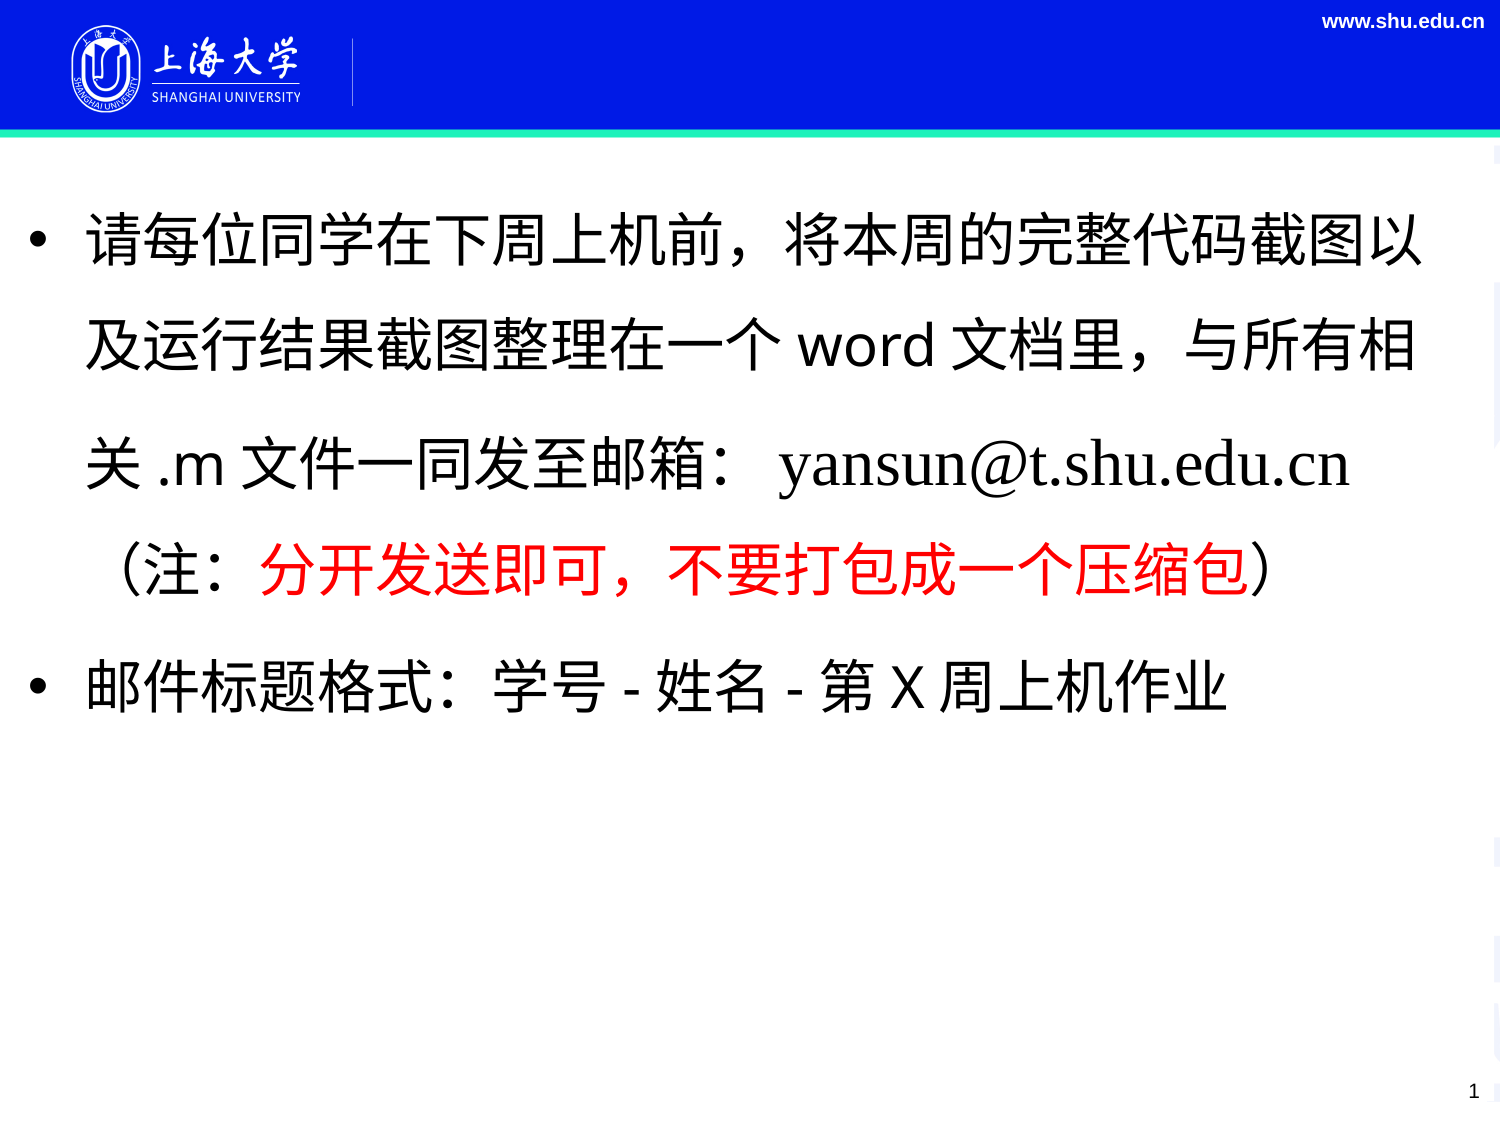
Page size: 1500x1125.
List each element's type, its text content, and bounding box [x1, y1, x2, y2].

list 请每位同学在下周上机前，将本周的完整代码截图以及运行结果截图整理在一个word文档里，与所有相关.m文件一同发至邮箱：yansun@t.shu.edu.cn（注：分开发送即可，不要打包成一个压缩包） 邮件标题格式：学号-姓名-第X周上机作业 [13, 161, 1487, 1106]
slide_number 1 [1144, 1070, 1495, 1125]
picture [0, 0, 1500, 1125]
